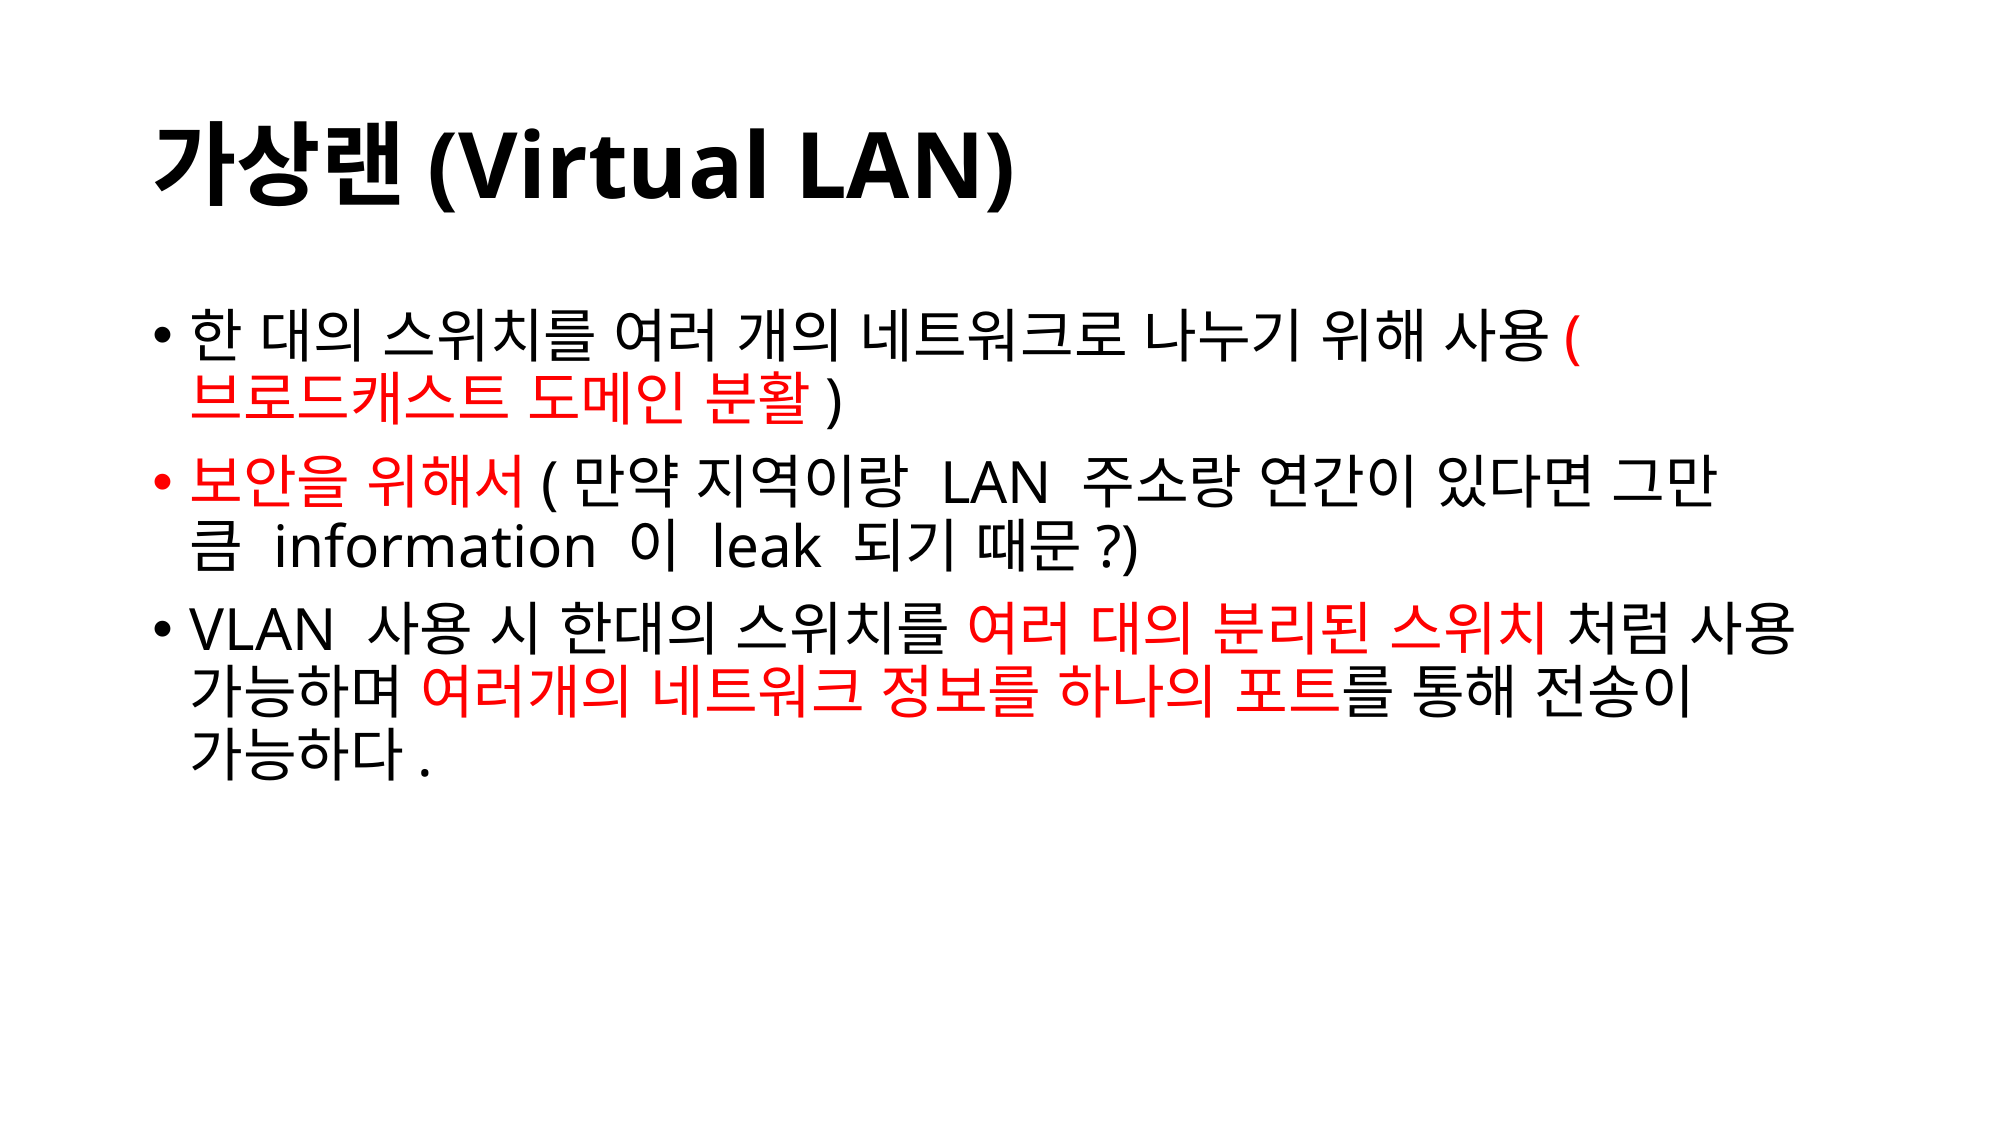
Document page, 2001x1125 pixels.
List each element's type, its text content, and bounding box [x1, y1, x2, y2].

title 가상랜(Virtual LAN) [137, 59, 1863, 278]
list 한 대의 스위치를 여러 개의 네트워크로 나누기 위해 사용(브로드캐스트 도메인 분활) 보안을 위해서(만약 지역이랑 LAN 주소랑 연간이 있다면 그만큼 information 이 leak 되기 때문?) VLAN 사용 시 한대의 스위치를 여러 대의 분리된 스위치 처럼 사용 가능하며 여러개의 네트워크 정보를 하나의 포트를 통해 전송이 가능하다. [137, 299, 1863, 1014]
